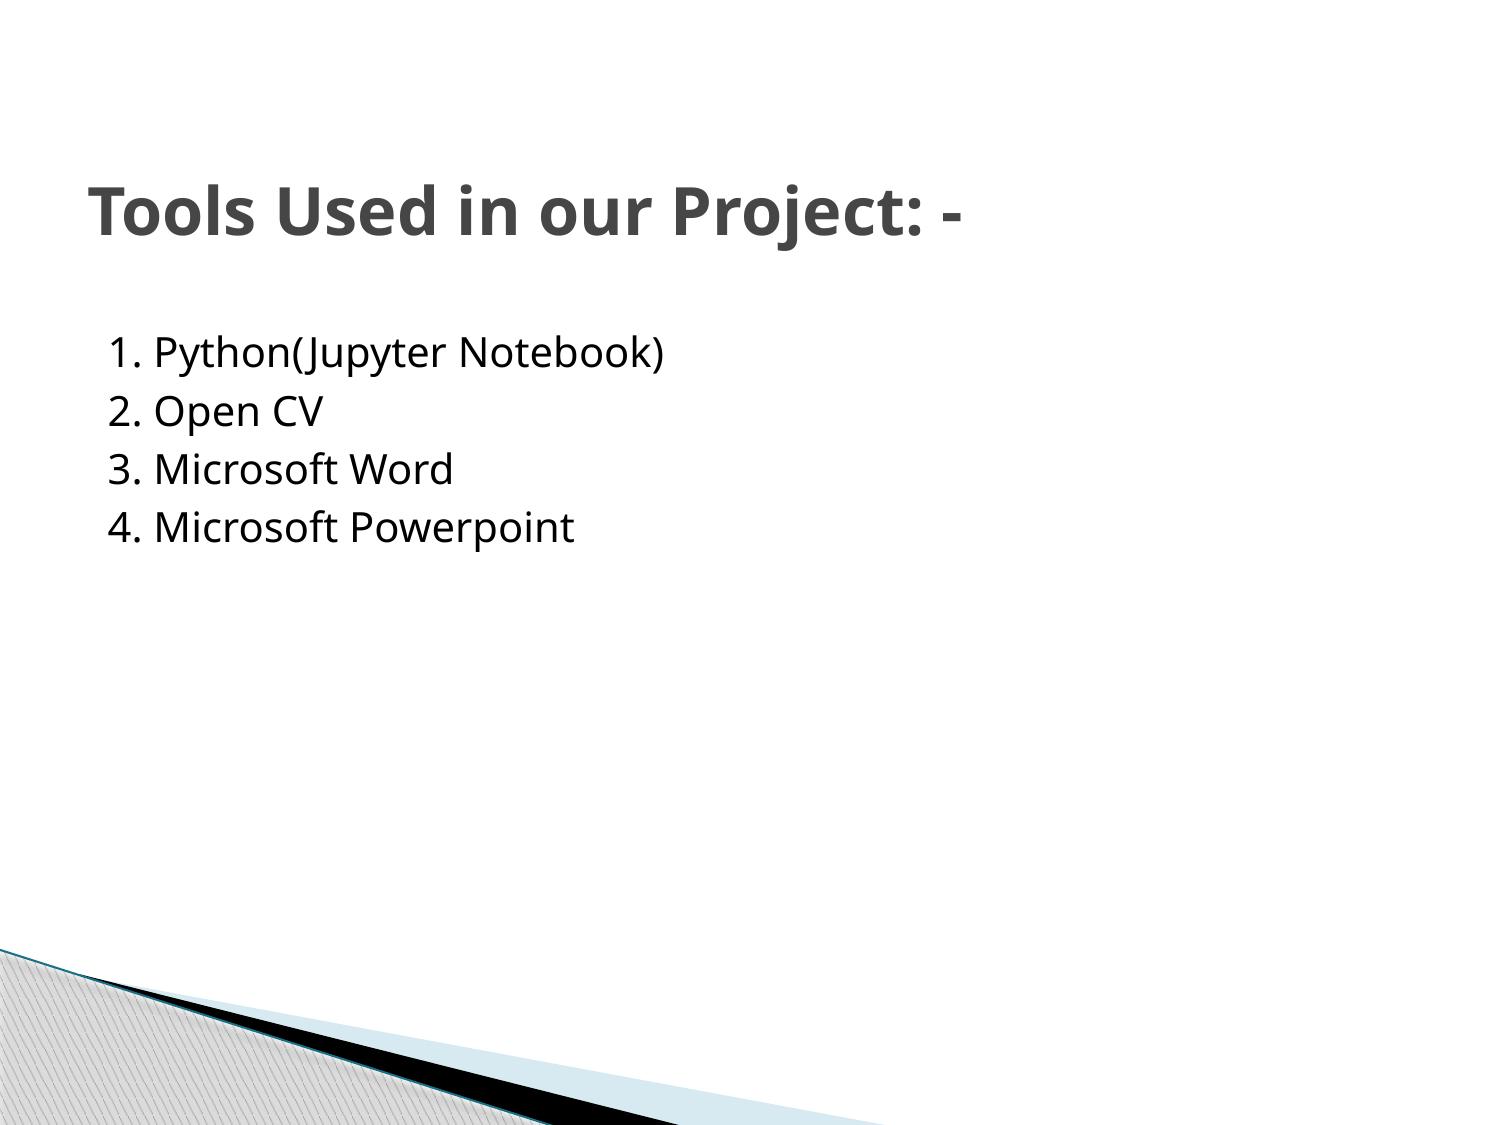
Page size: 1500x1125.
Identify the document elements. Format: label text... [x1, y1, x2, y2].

list 1. Python(Jupyter Notebook) 2. Open CV 3. Microsoft Word 4. Microsoft Powerpoint [75, 243, 1425, 986]
title Tools Used in our Project: - [72, 139, 1423, 279]
